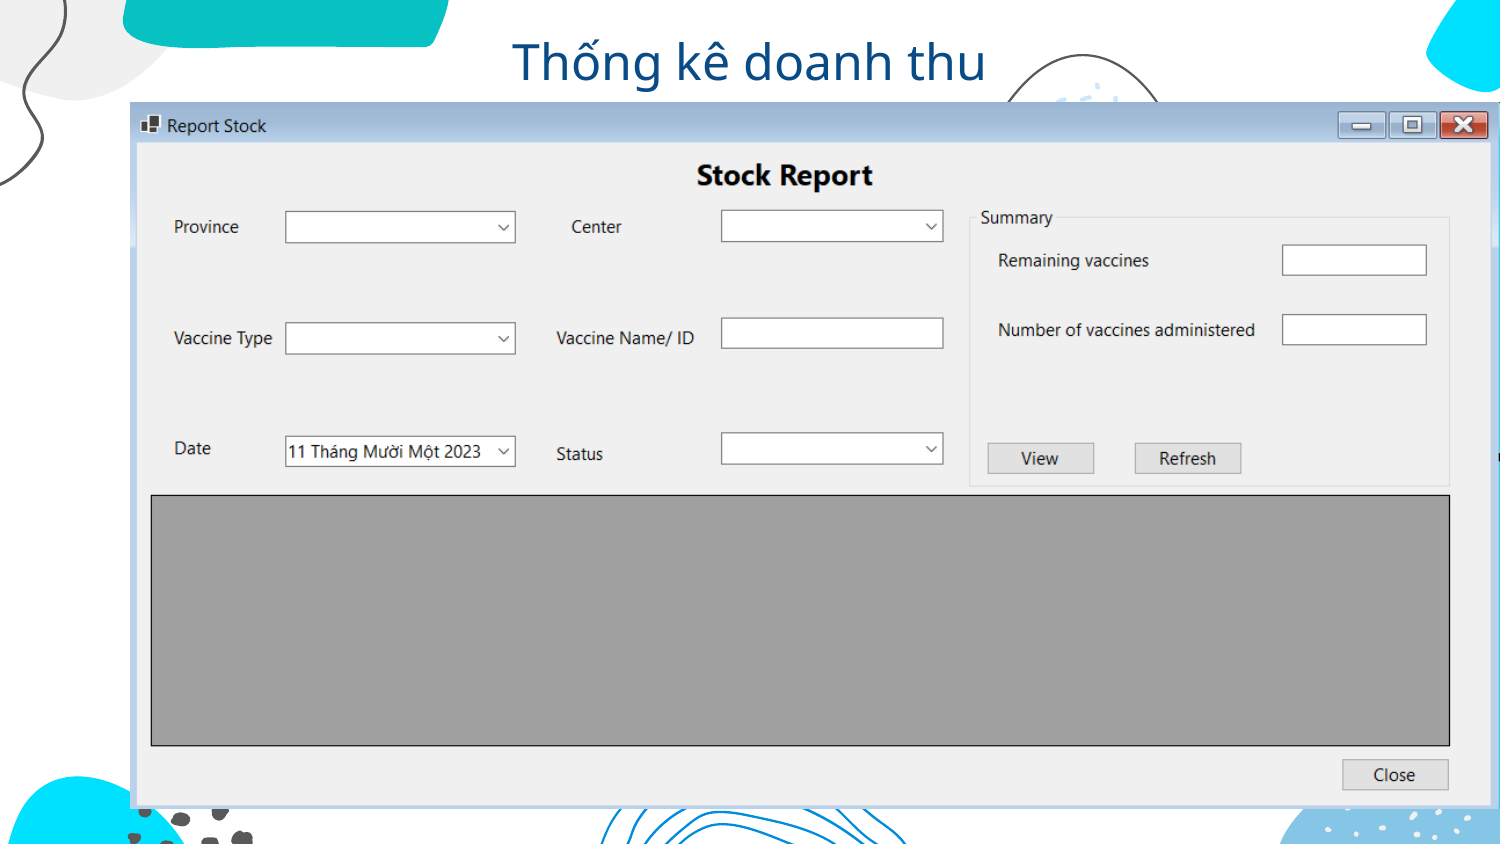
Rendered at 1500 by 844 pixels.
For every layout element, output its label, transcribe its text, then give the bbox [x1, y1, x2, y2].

title Thống kê doanh thu [339, 15, 1264, 100]
picture [130, 102, 1500, 810]
